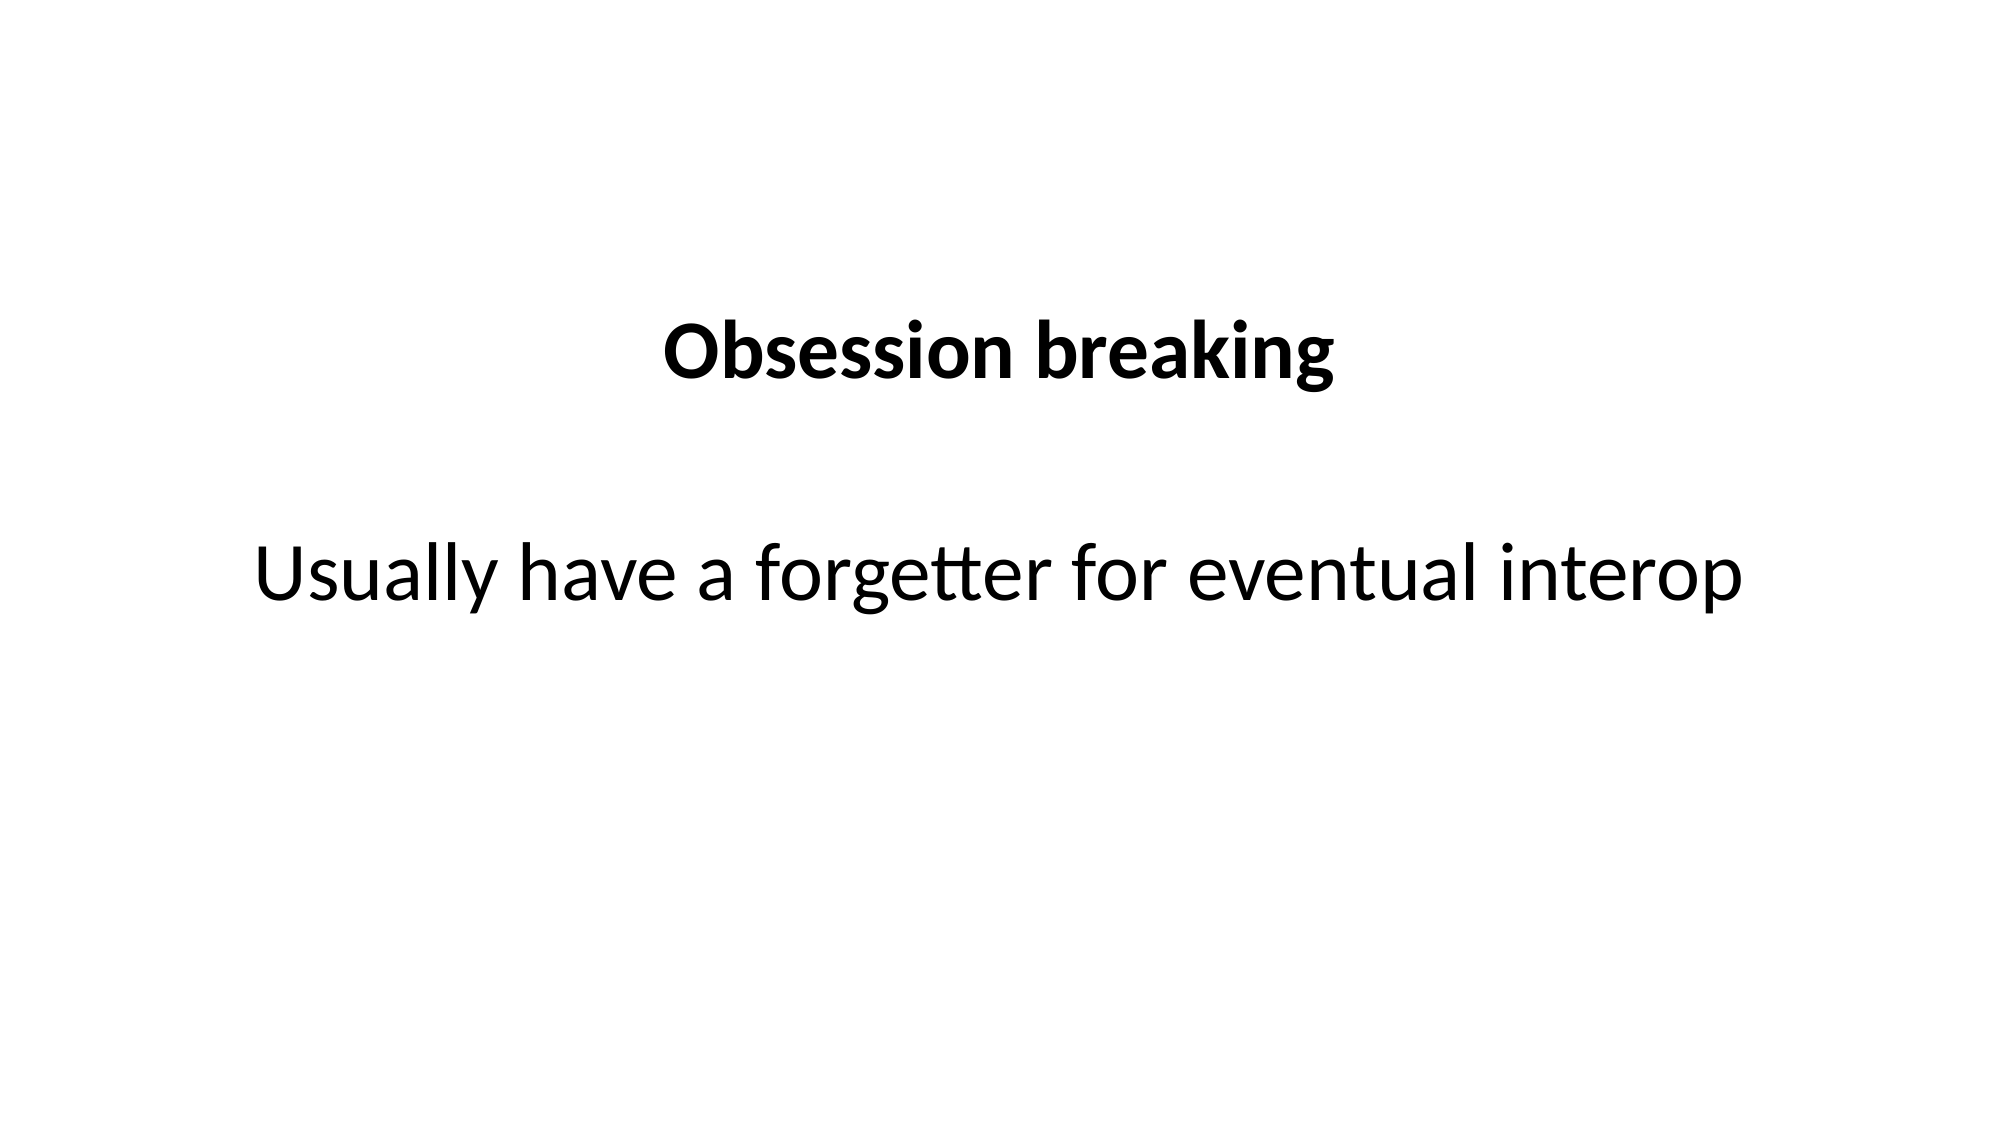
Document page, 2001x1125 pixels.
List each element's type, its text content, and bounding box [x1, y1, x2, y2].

list Obsession breaking Usually have a forgetter for eventual interop [137, 299, 1863, 1106]
